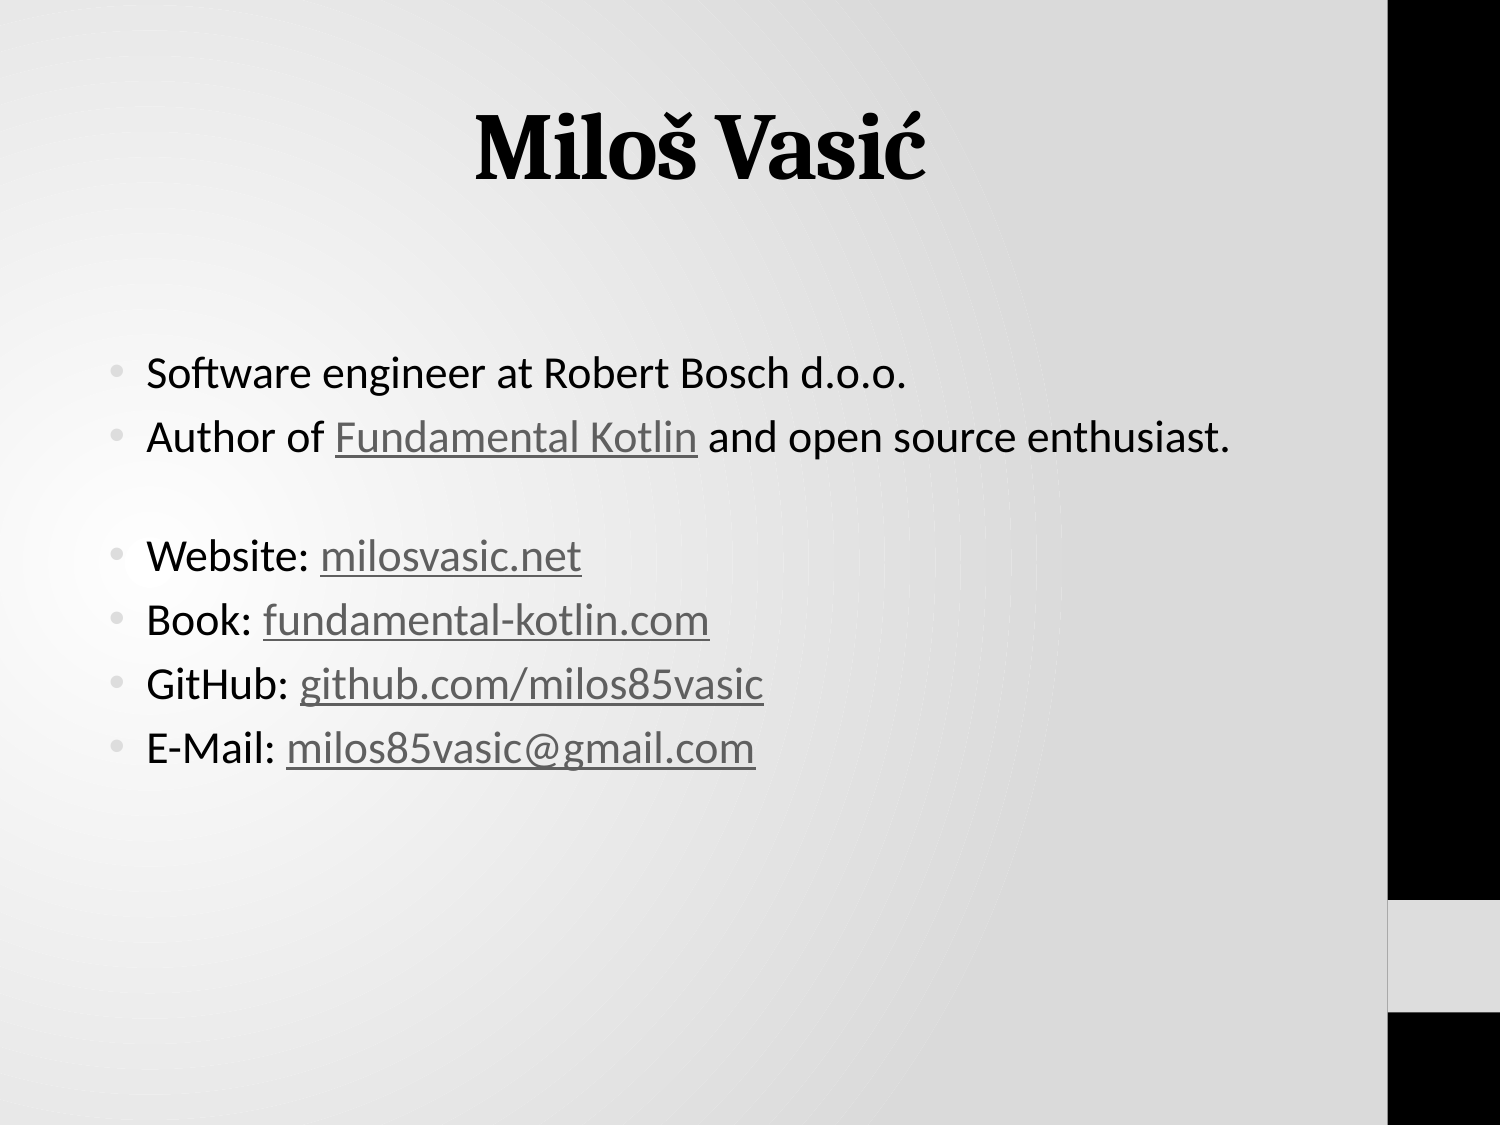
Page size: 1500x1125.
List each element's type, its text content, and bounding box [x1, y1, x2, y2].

title Miloš Vasić [75, 47, 1325, 235]
list Software engineer at Robert Bosch d.o.o. Author of Fundamental Kotlin and open source enthusiast. Website: milosvasic.net Book: fundamental-kotlin.com GitHub: github.com/milos85vasic E-Mail: milos85vasic@gmail.com [75, 335, 1325, 1017]
